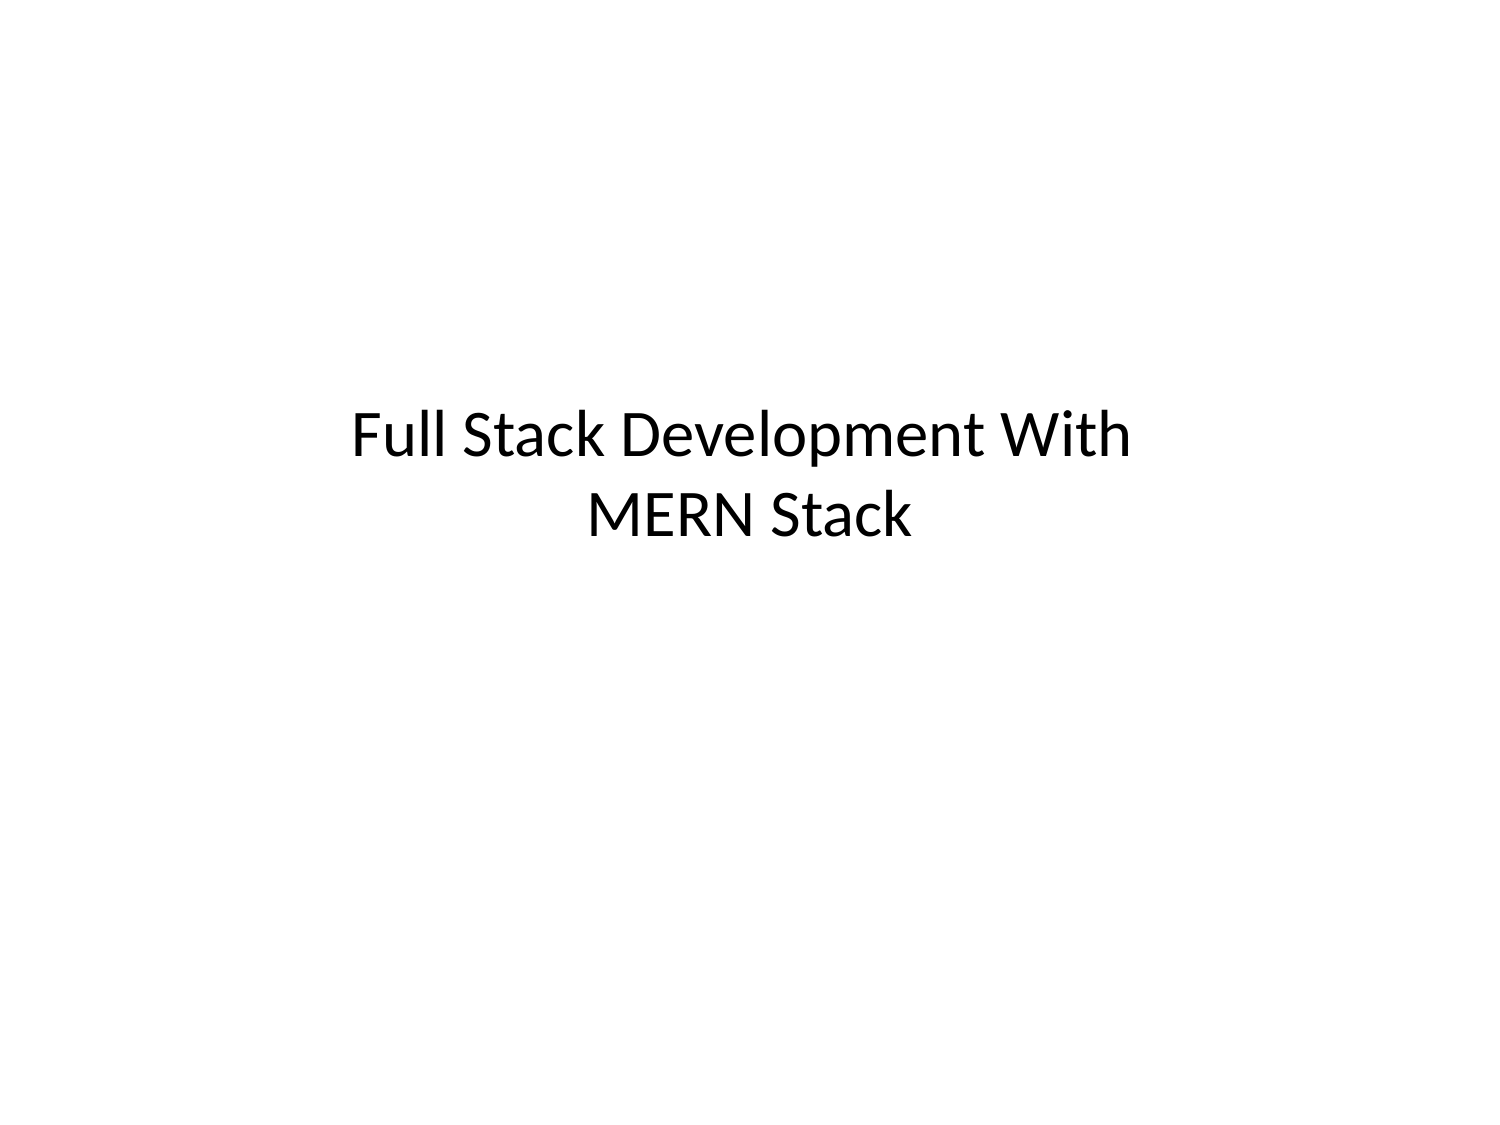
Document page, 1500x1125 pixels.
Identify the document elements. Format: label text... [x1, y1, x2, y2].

title Full Stack Development With MERN Stack [112, 349, 1388, 591]
